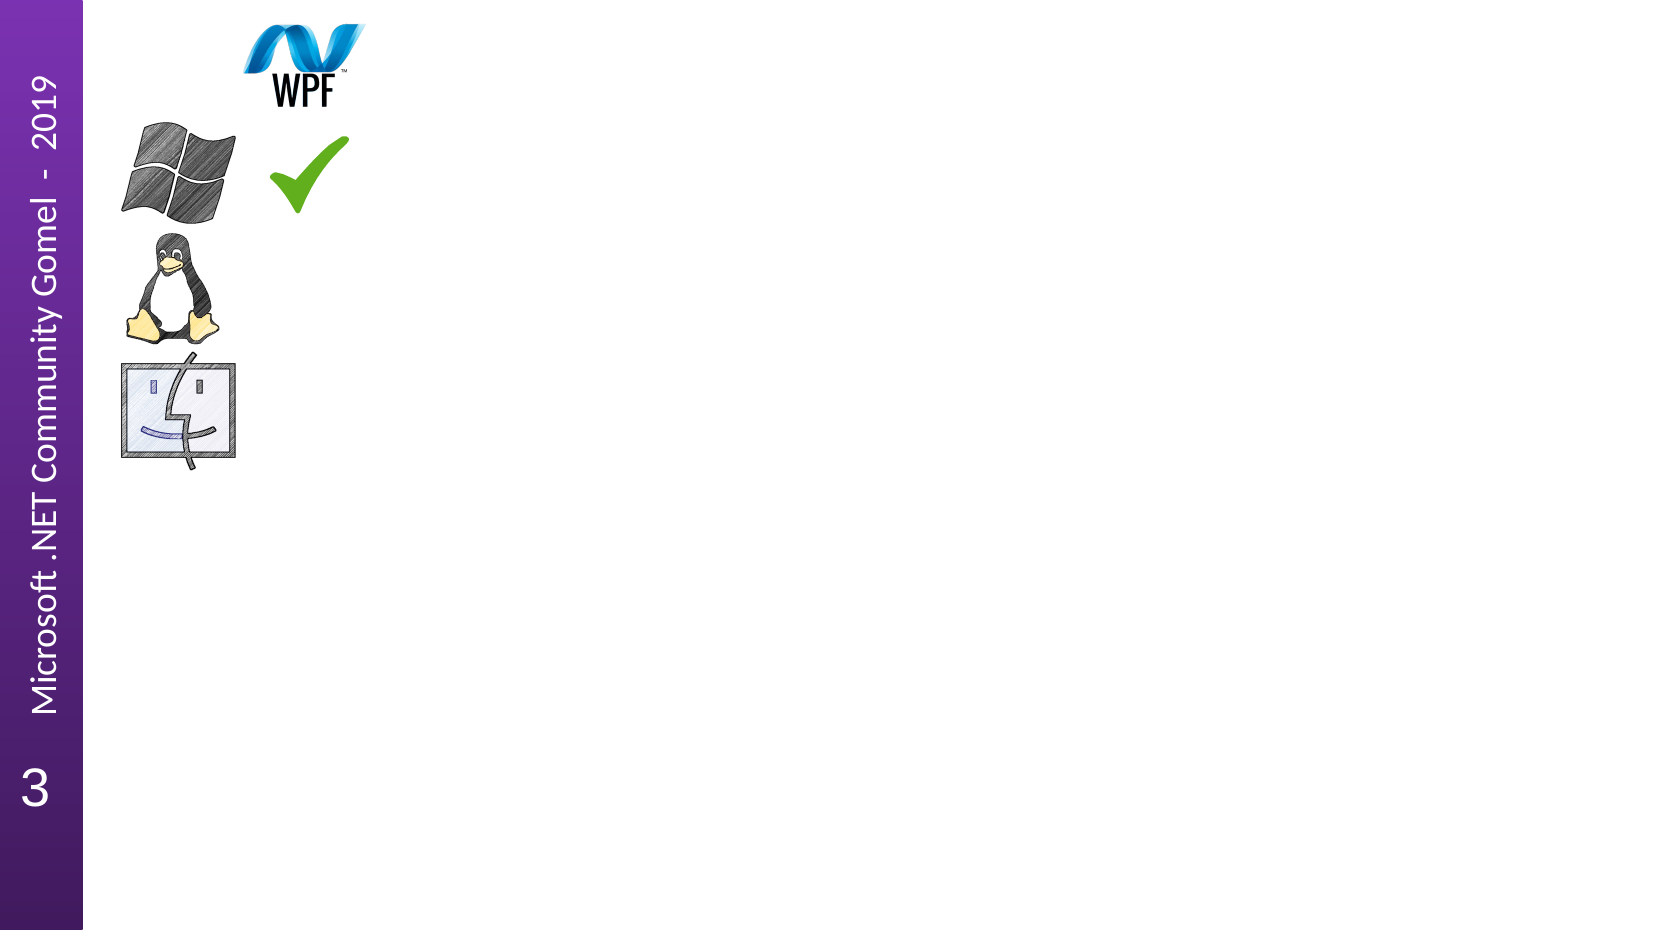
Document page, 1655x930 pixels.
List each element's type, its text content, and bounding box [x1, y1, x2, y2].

text_box 3 [16, 755, 55, 818]
text_box [272, 138, 347, 212]
text_box [118, 348, 237, 471]
text_box [242, 23, 366, 107]
text_box [119, 118, 238, 226]
text_box [118, 230, 225, 346]
